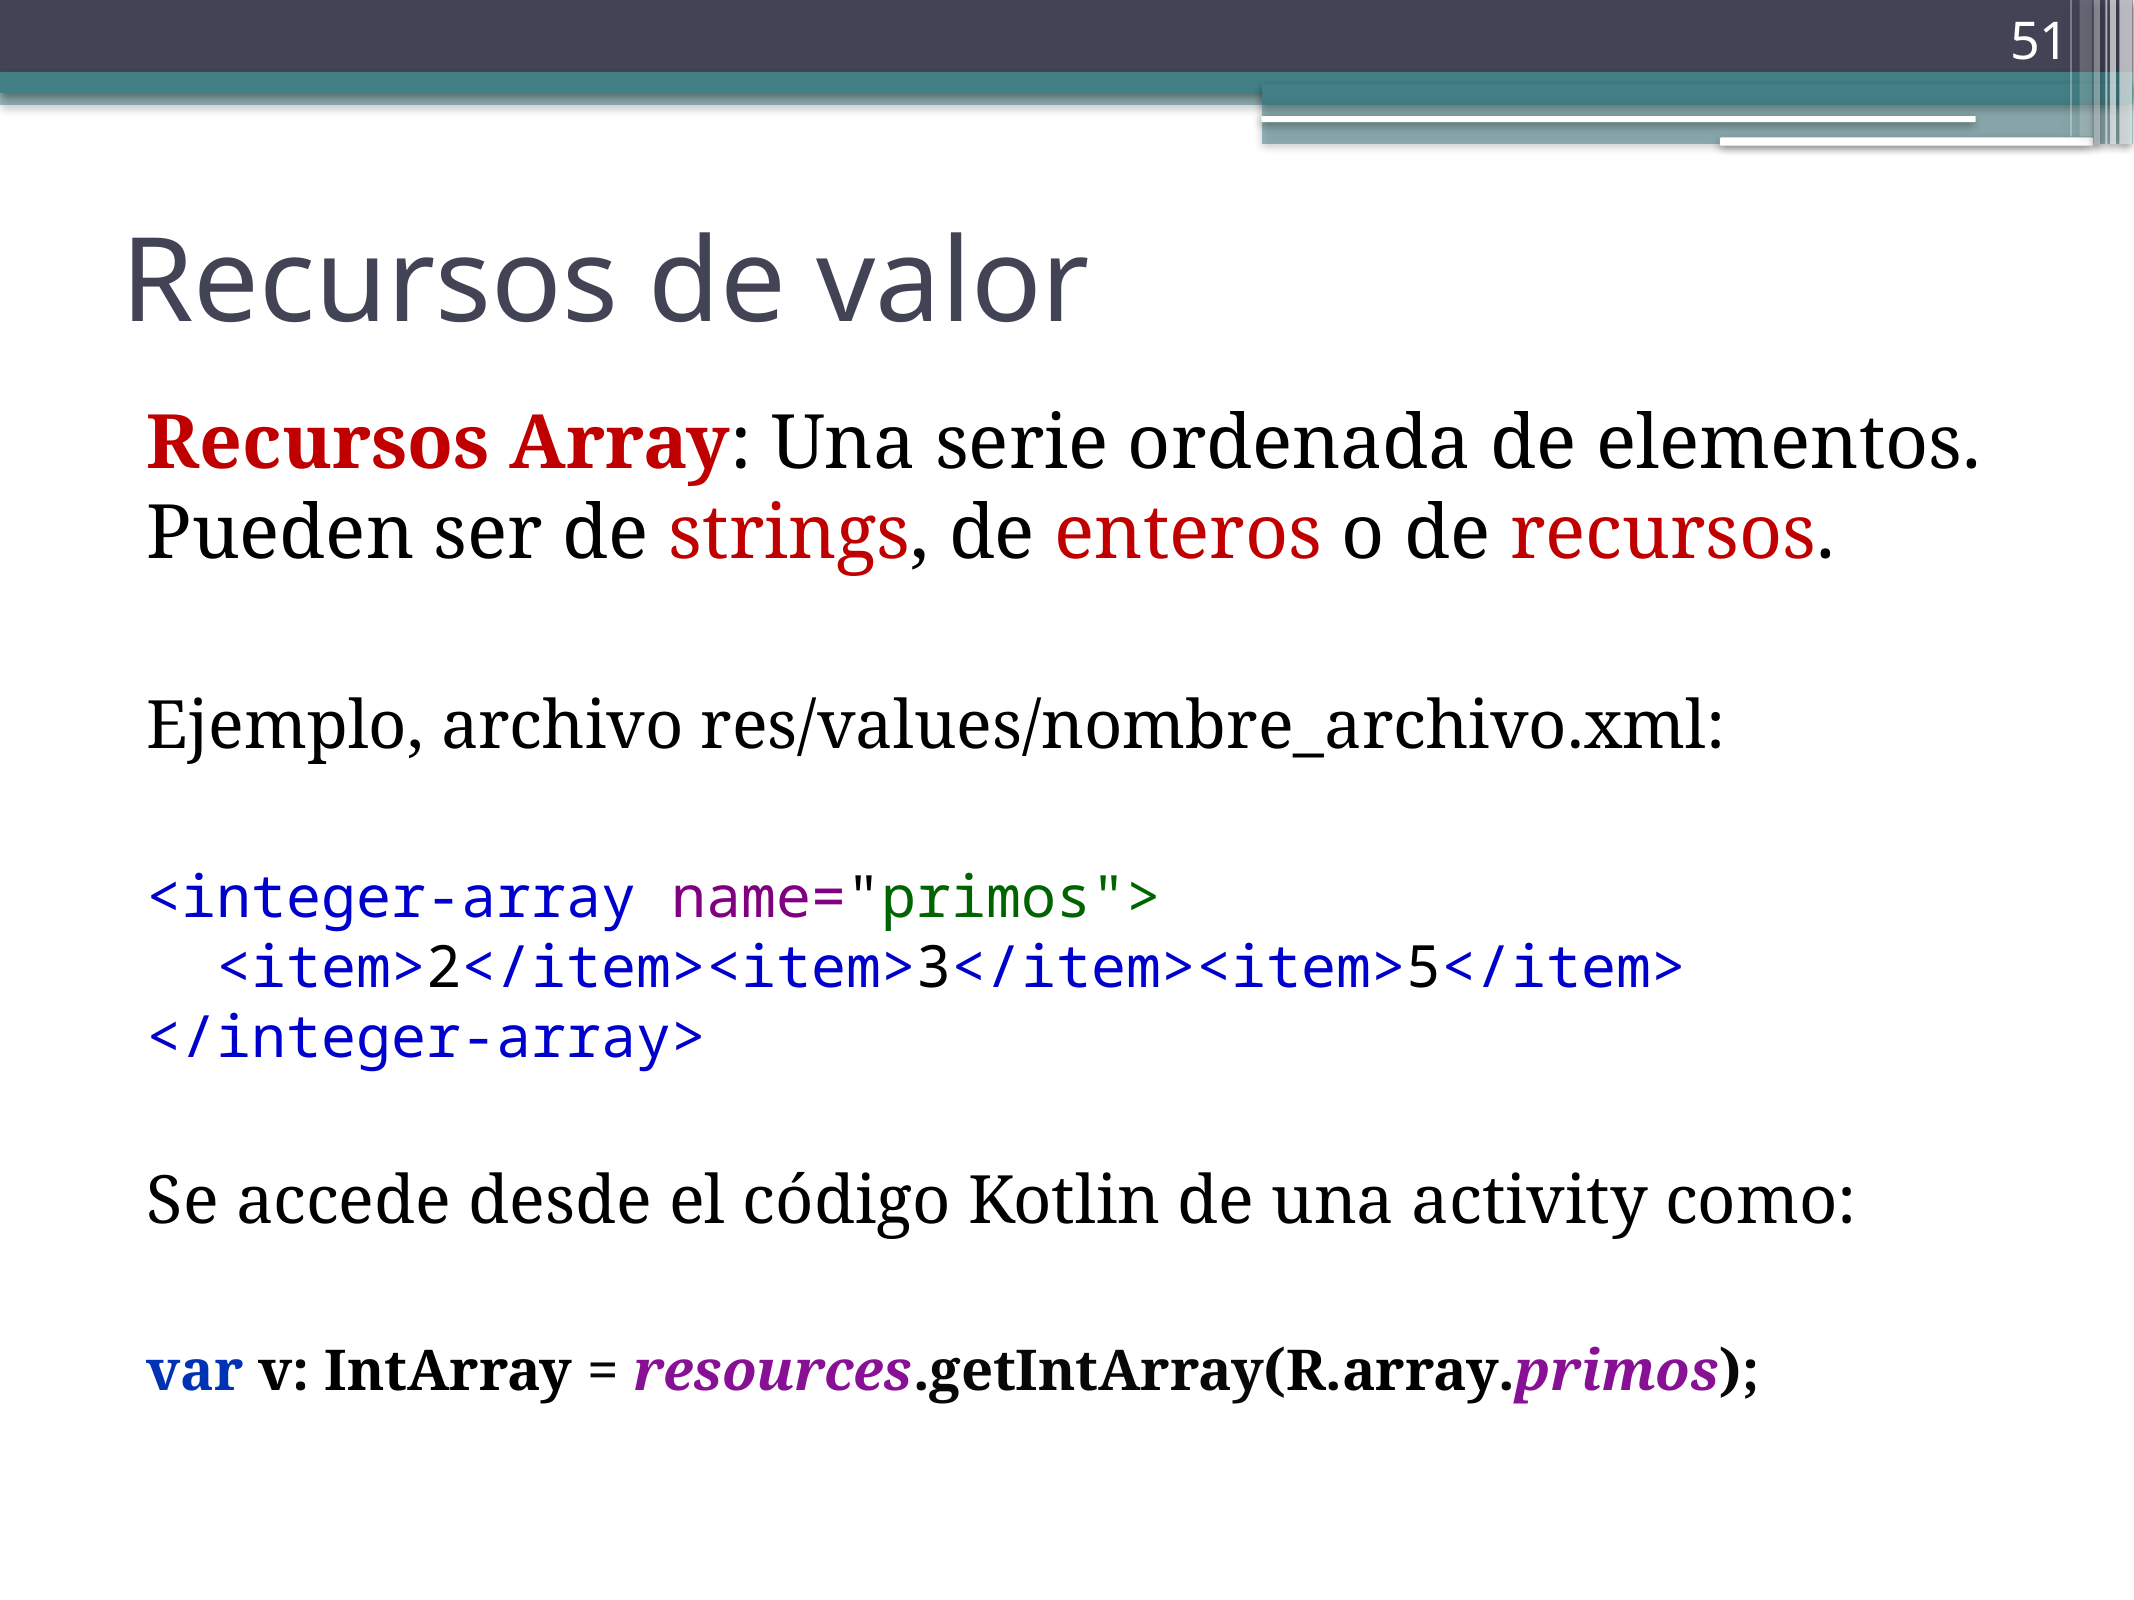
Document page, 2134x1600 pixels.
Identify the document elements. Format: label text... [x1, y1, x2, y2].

text_box Recursos de valor [106, 150, 2027, 386]
text_box Recursos Array: Una serie ordenada de elementos. Pueden ser de strings, de enteros o de recursos. Ejemplo, archivo res/values/nombre_archivo.xml: <integer-array name="primos"> <item>2</item><item>3</item><item>5</item> </integer-array> Se accede desde el código Kotlin de una activity como: var v: IntArray = resources.getIntArray(R.array.primos); [106, 386, 2083, 1568]
text_box ‹#› [1907, 0, 2085, 86]
